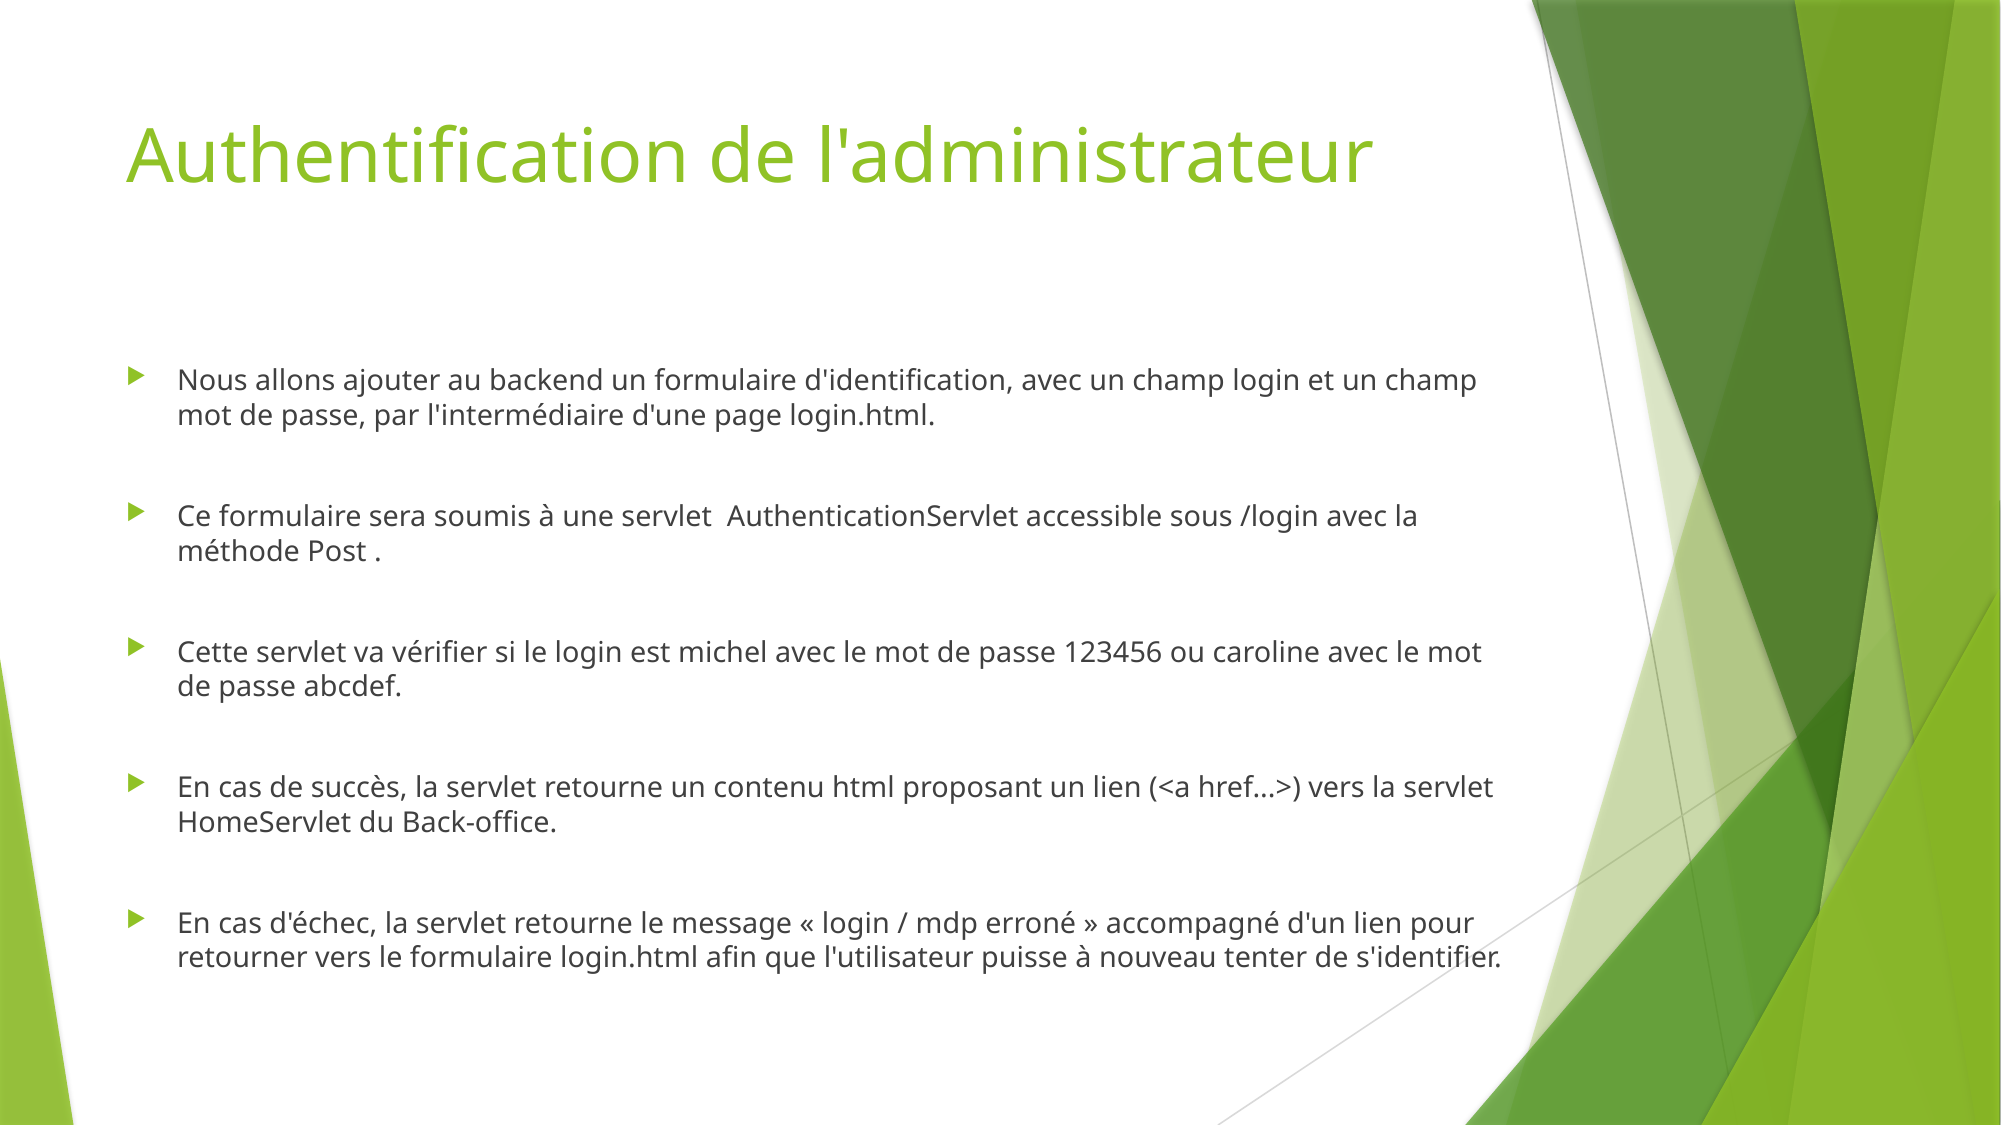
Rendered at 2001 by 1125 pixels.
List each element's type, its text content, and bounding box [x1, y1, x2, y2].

list Nous allons ajouter au backend un formulaire d'identification, avec un champ login et un champ mot de passe, par l'intermédiaire d'une page login.html. Ce formulaire sera soumis à une servlet AuthenticationServlet accessible sous /login avec la méthode Post . Cette servlet va vérifier si le login est michel avec le mot de passe 123456 ou caroline avec le mot de passe abcdef. En cas de succès, la servlet retourne un contenu html proposant un lien (<a href...>) vers la servlet HomeServlet du Back-office. En cas d'échec, la servlet retourne le message « login / mdp erroné » accompagné d'un lien pour retourner vers le formulaire login.html afin que l'utilisateur puisse à nouveau tenter de s'identifier. [111, 354, 1522, 992]
title Authentification de l'administrateur [111, 99, 1522, 317]
